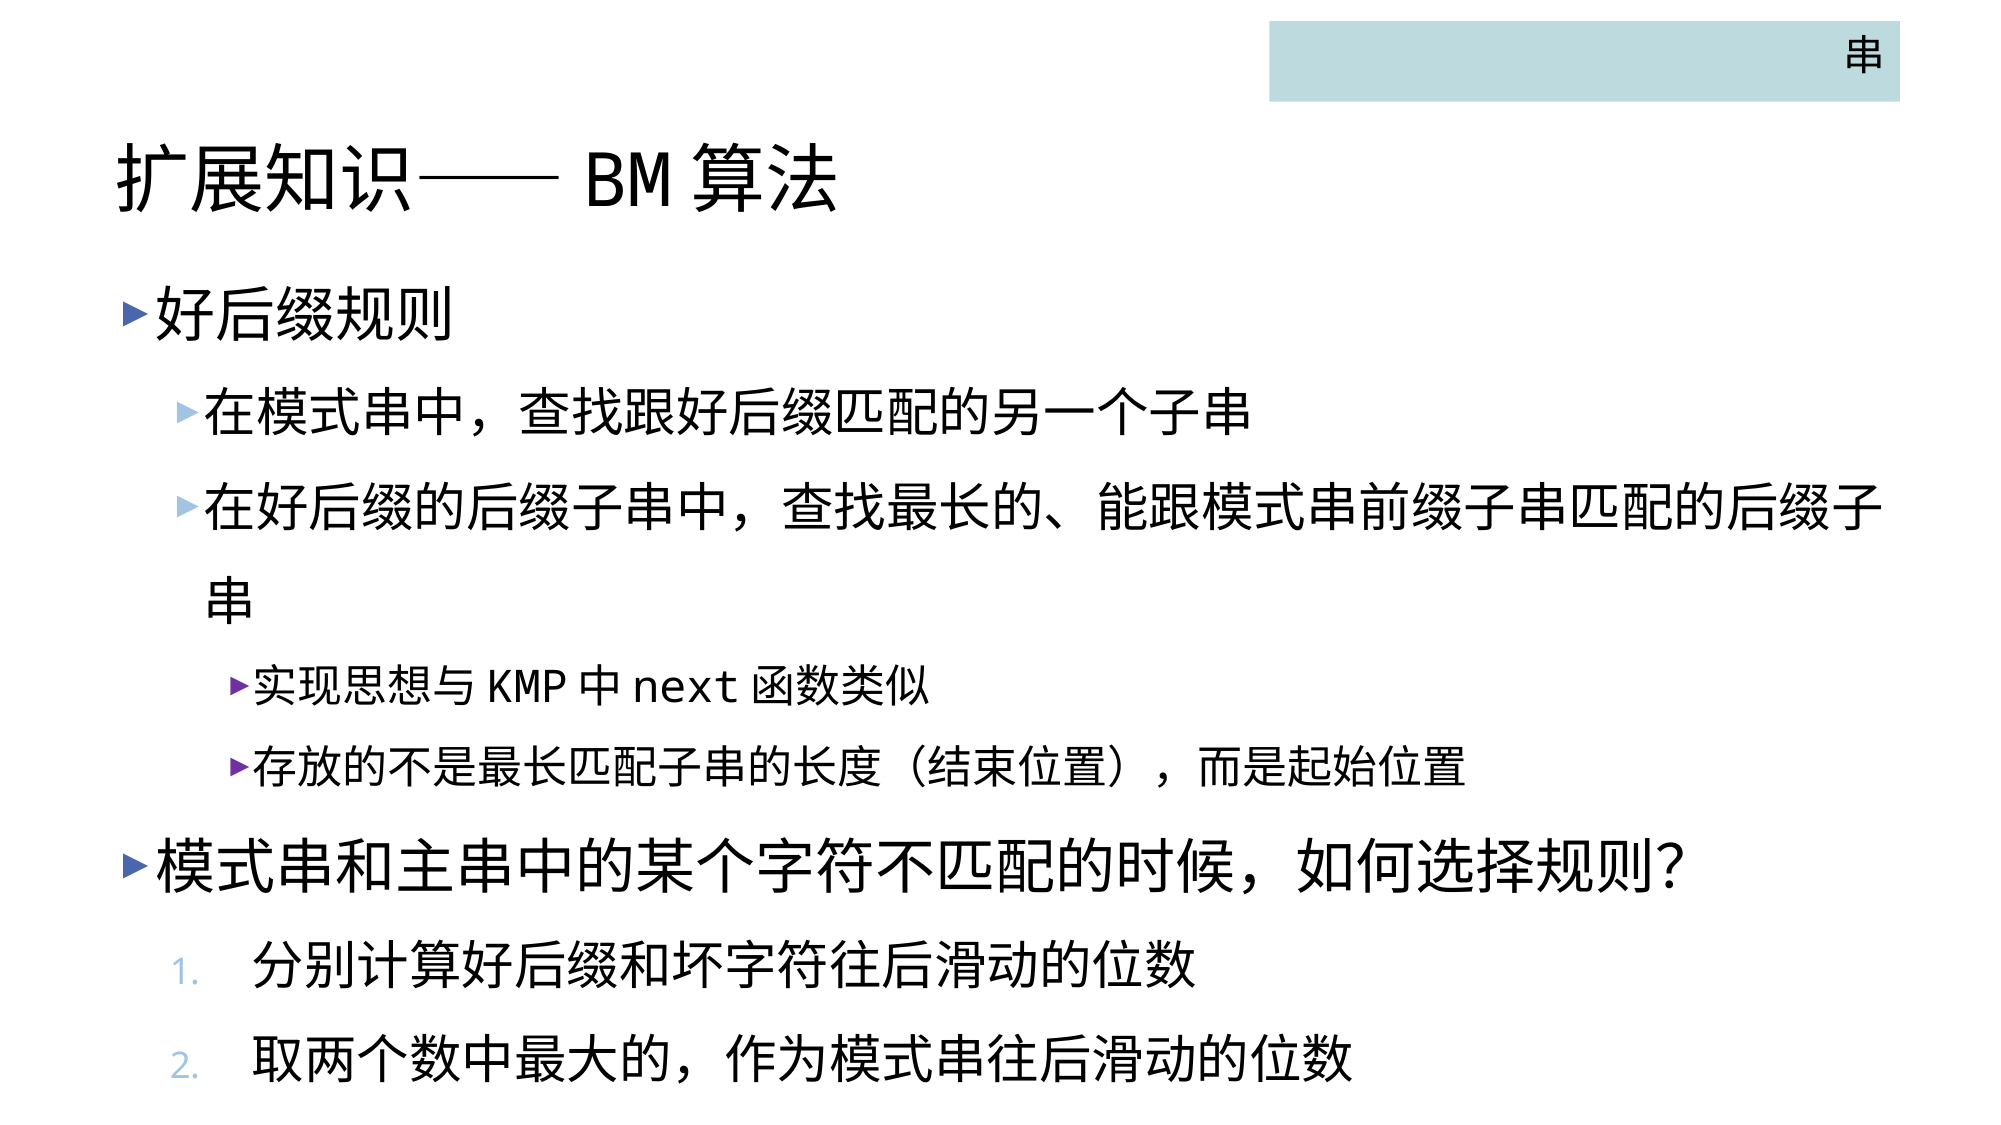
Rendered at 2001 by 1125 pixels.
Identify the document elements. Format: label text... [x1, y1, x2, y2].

list 好后缀规则 在模式串中，查找跟好后缀匹配的另一个子串 在好后缀的后缀子串中，查找最长的、能跟模式串前缀子串匹配的后缀子串 实现思想与KMP中next函数类似 存放的不是最长匹配子串的长度（结束位置），而是起始位置 模式串和主串中的某个字符不匹配的时候，如何选择规则？ 分别计算好后缀和坏字符往后滑动的位数 取两个数中最大的，作为模式串往后滑动的位数 [99, 232, 1900, 1104]
list 串 [1269, 21, 1900, 102]
title 扩展知识——BM算法 [99, 120, 1900, 232]
